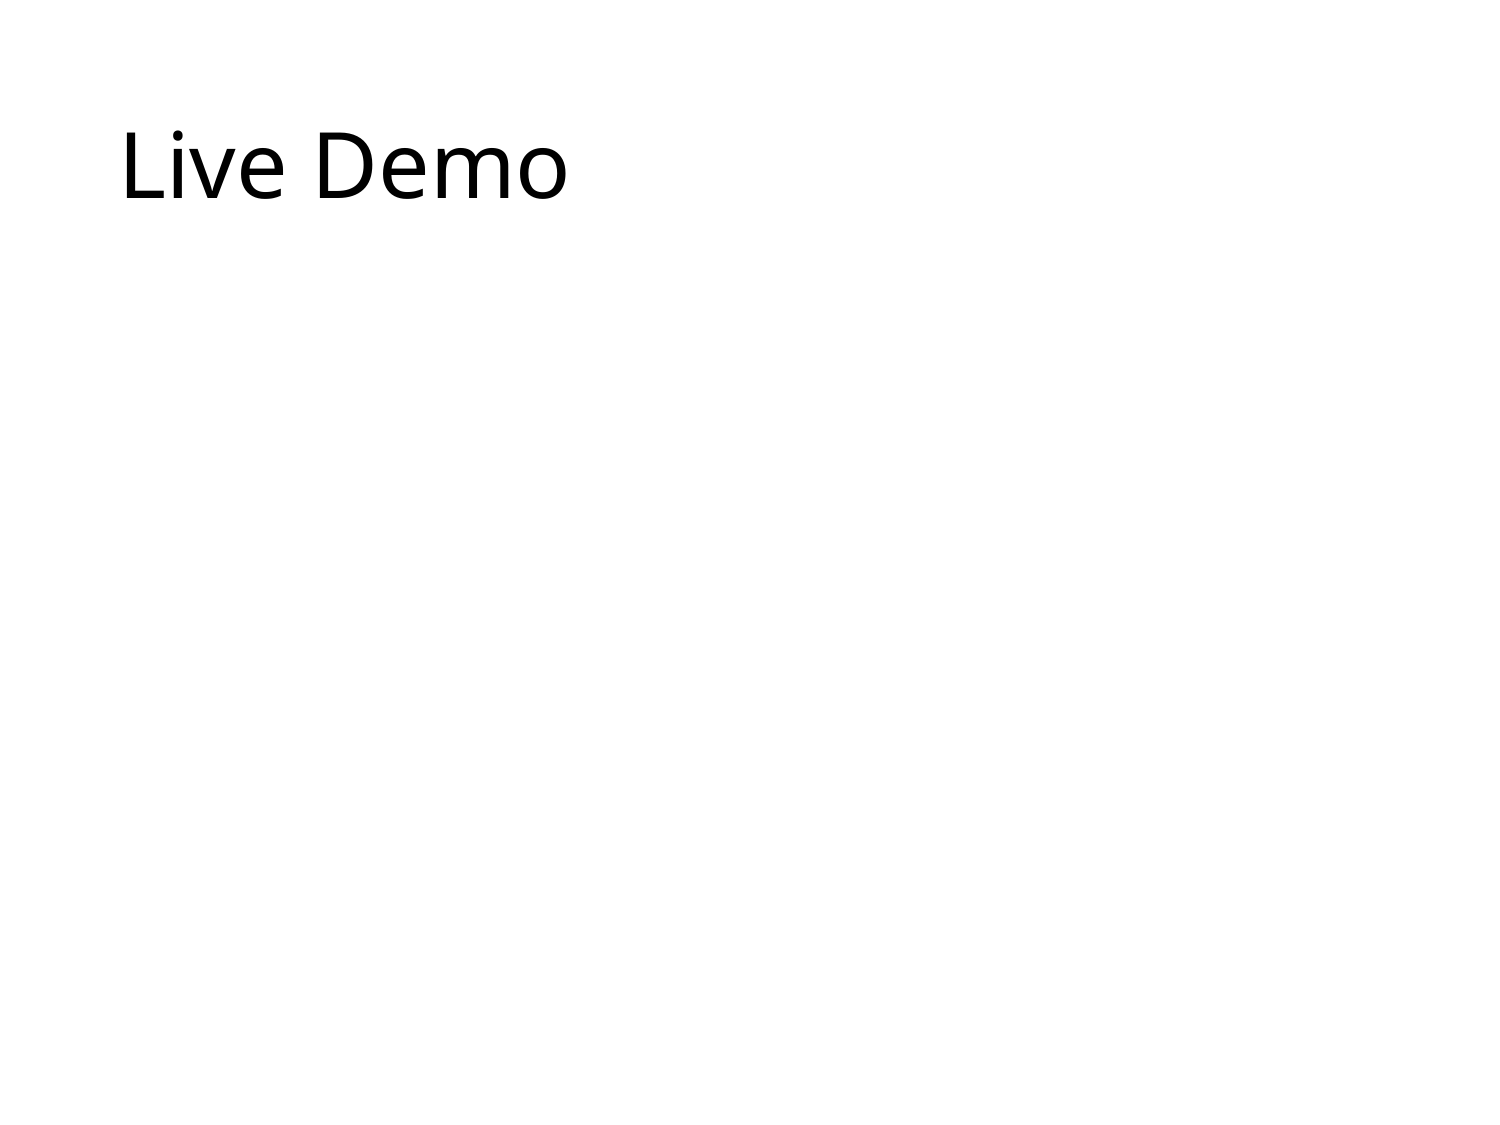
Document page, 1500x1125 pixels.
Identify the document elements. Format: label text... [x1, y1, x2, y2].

title Live Demo [103, 59, 1397, 278]
